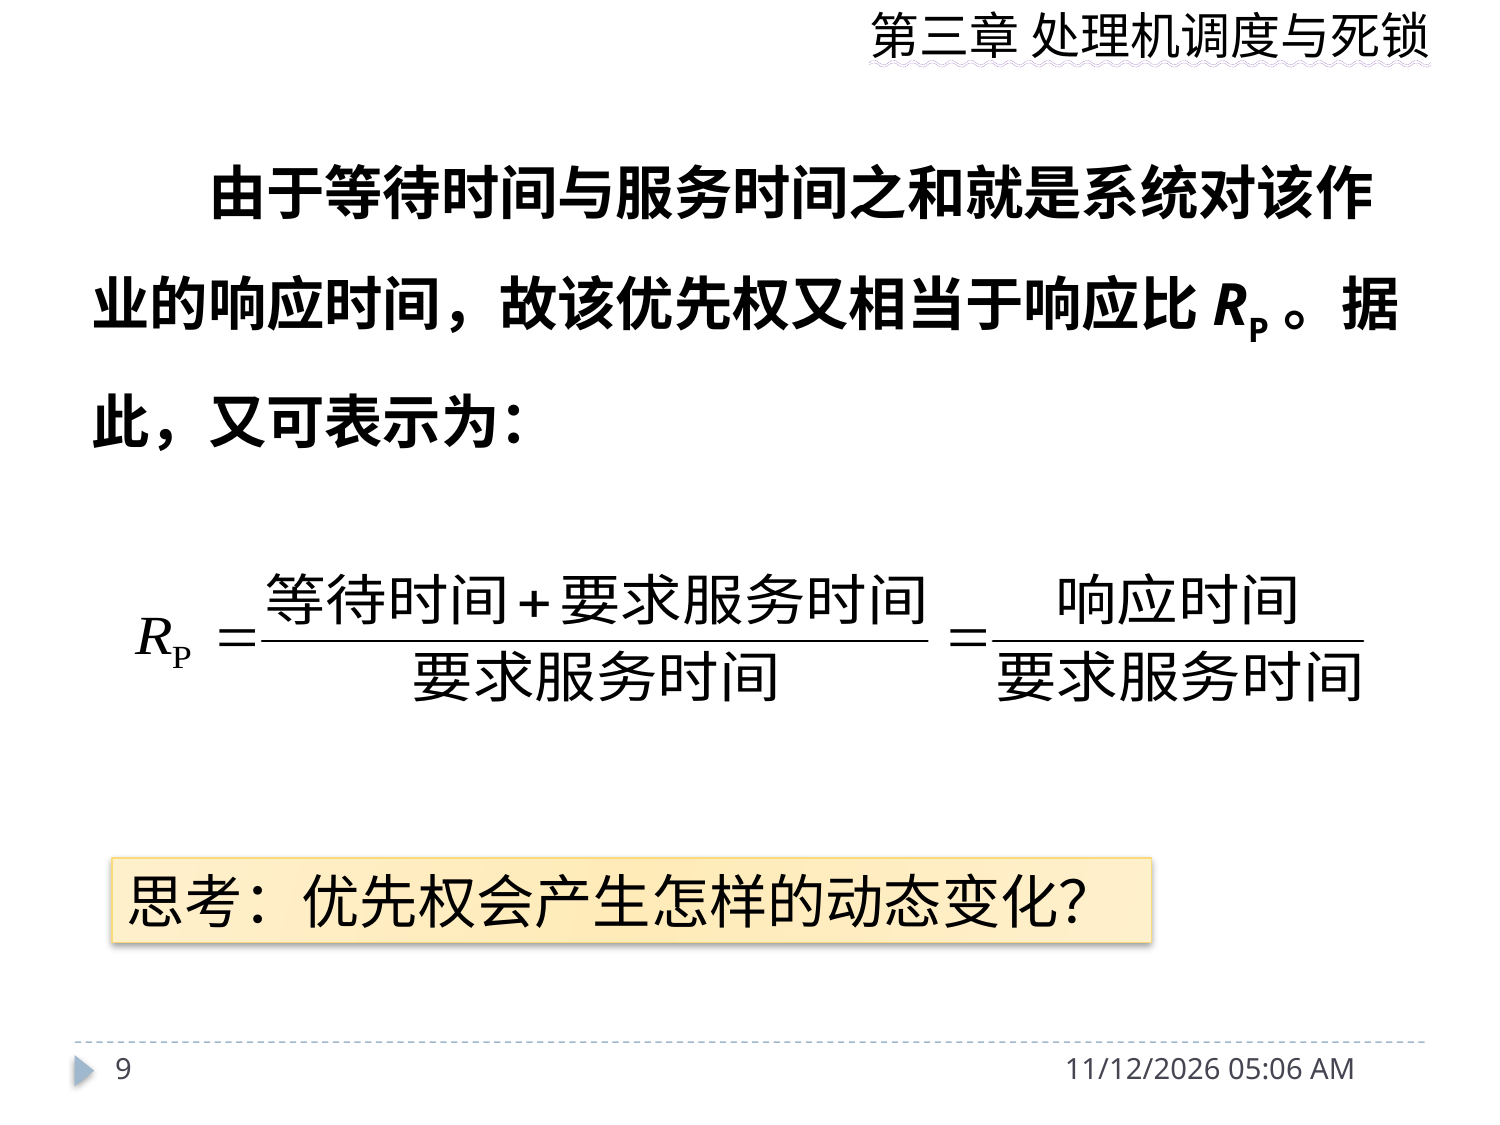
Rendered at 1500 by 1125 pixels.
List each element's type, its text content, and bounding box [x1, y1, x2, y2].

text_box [123, 562, 1377, 715]
list 由于等待时间与服务时间之和就是系统对该作业的响应时间，故该优先权又相当于响应比RP。据此，又可表示为： [76, 113, 1424, 767]
text_box 思考：优先权会产生怎样的动态变化？ [111, 857, 1152, 943]
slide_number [1050, 1042, 1426, 1103]
slide_number 9 [100, 1042, 426, 1103]
